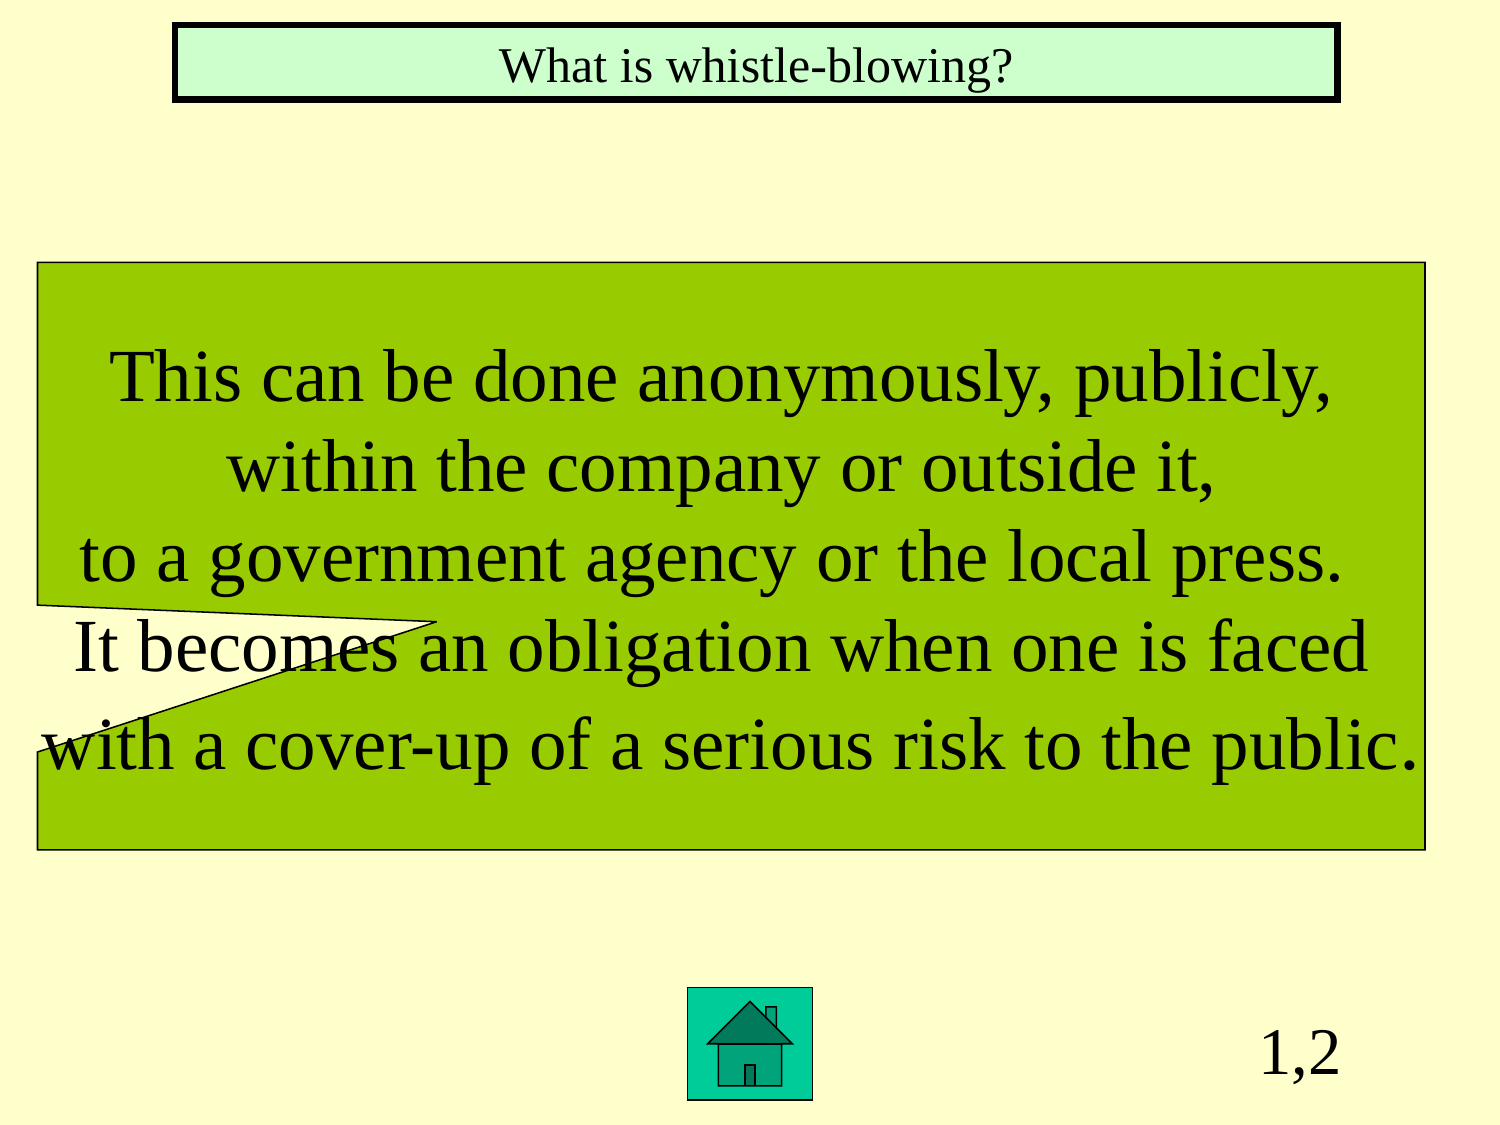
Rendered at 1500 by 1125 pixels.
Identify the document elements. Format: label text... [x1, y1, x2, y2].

text_box [687, 987, 813, 1101]
text_box What is whistle-blowing? [174, 24, 1338, 100]
text_box This can be done anonymously, publicly, within the company or outside it, to a government agency or the local press. It becomes an obligation when one is faced with a cover-up of a serious risk to the public. [37, 262, 1426, 850]
subtitle 1,2 [1099, 999, 1500, 1125]
